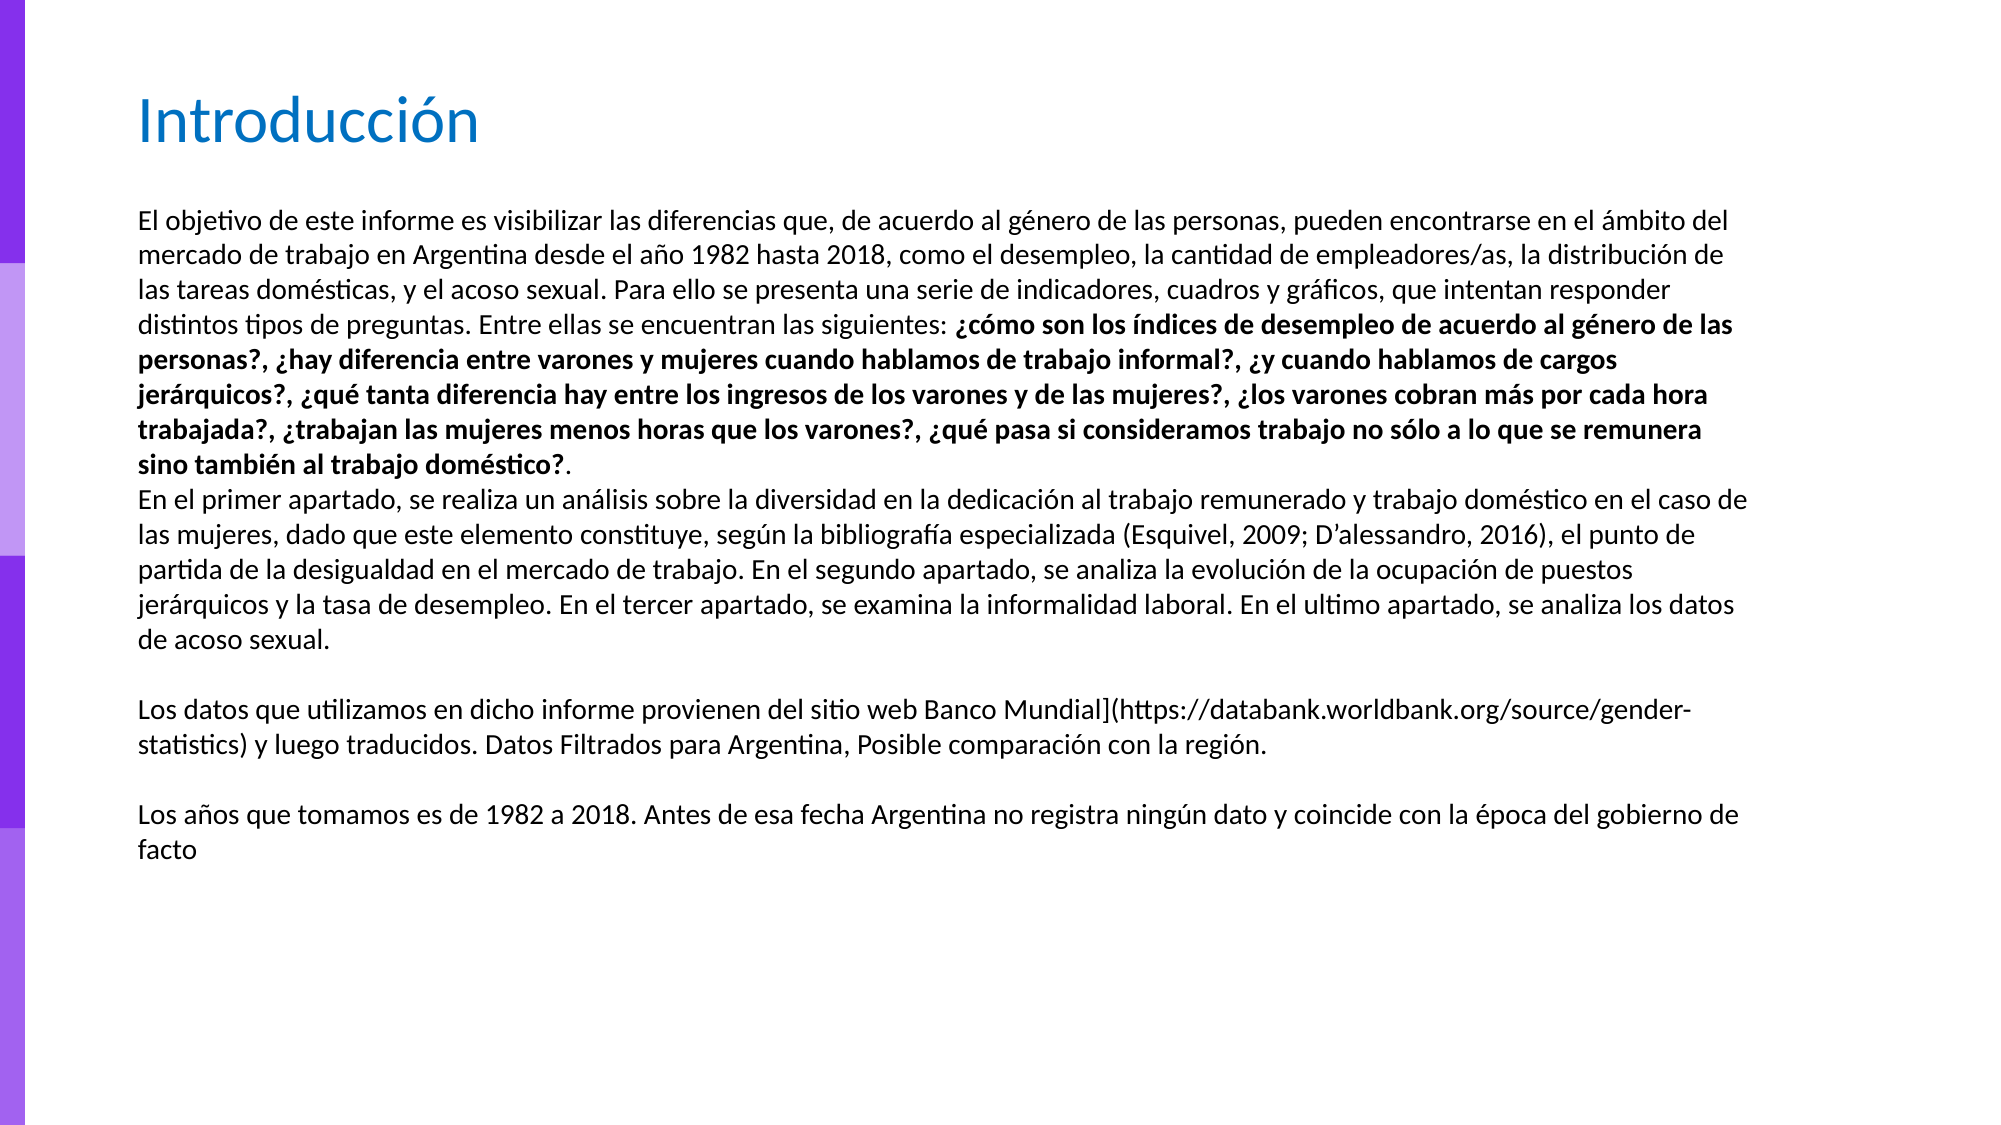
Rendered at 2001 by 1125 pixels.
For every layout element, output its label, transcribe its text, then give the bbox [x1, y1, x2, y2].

text_box Introducción El objetivo de este informe es visibilizar las diferencias que, de acuerdo al género de las personas, pueden encontrarse en el ámbito del mercado de trabajo en Argentina desde el año 1982 hasta 2018, como el desempleo, la cantidad de empleadores/as, la distribución de las tareas domésticas, y el acoso sexual. Para ello se presenta una serie de indicadores, cuadros y gráficos, que intentan responder distintos tipos de preguntas. Entre ellas se encuentran las siguientes: ¿cómo son los índices de desempleo de acuerdo al género de las personas?, ¿hay diferencia entre varones y mujeres cuando hablamos de trabajo informal?, ¿y cuando hablamos de cargos jerárquicos?, ¿qué tanta diferencia hay entre los ingresos de los varones y de las mujeres?, ¿los varones cobran más por cada hora trabajada?, ¿trabajan las mujeres menos horas que los varones?, ¿qué pasa si consideramos trabajo no sólo a lo que se remunera sino también al trabajo doméstico?. En el primer apartado, se realiza un análisis sobre la diversidad en la dedicación al trabajo remunerado y trabajo doméstico en el caso de las mujeres, dado que este elemento constituye, según la bibliografía especializada (Esquivel, 2009; D’alessandro, 2016), el punto de partida de la desigualdad en el mercado de trabajo. En el segundo apartado, se analiza la evolución de la ocupación de puestos jerárquicos y la tasa de desempleo. En el tercer apartado, se examina la informalidad laboral. En el ultimo apartado, se analiza los datos de acoso sexual. Los datos que utilizamos en dicho informe provienen del sitio web Banco Mundial](https://databank.worldbank.org/source/gender-statistics) y luego traducidos. Datos Filtrados para Argentina, Posible comparación con la región. Los años que tomamos es de 1982 a 2018. Antes de esa fecha Argentina no registra ningún dato y coincide con la época del gobierno de facto [123, 68, 1766, 873]
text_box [0, 549, 575, 575]
